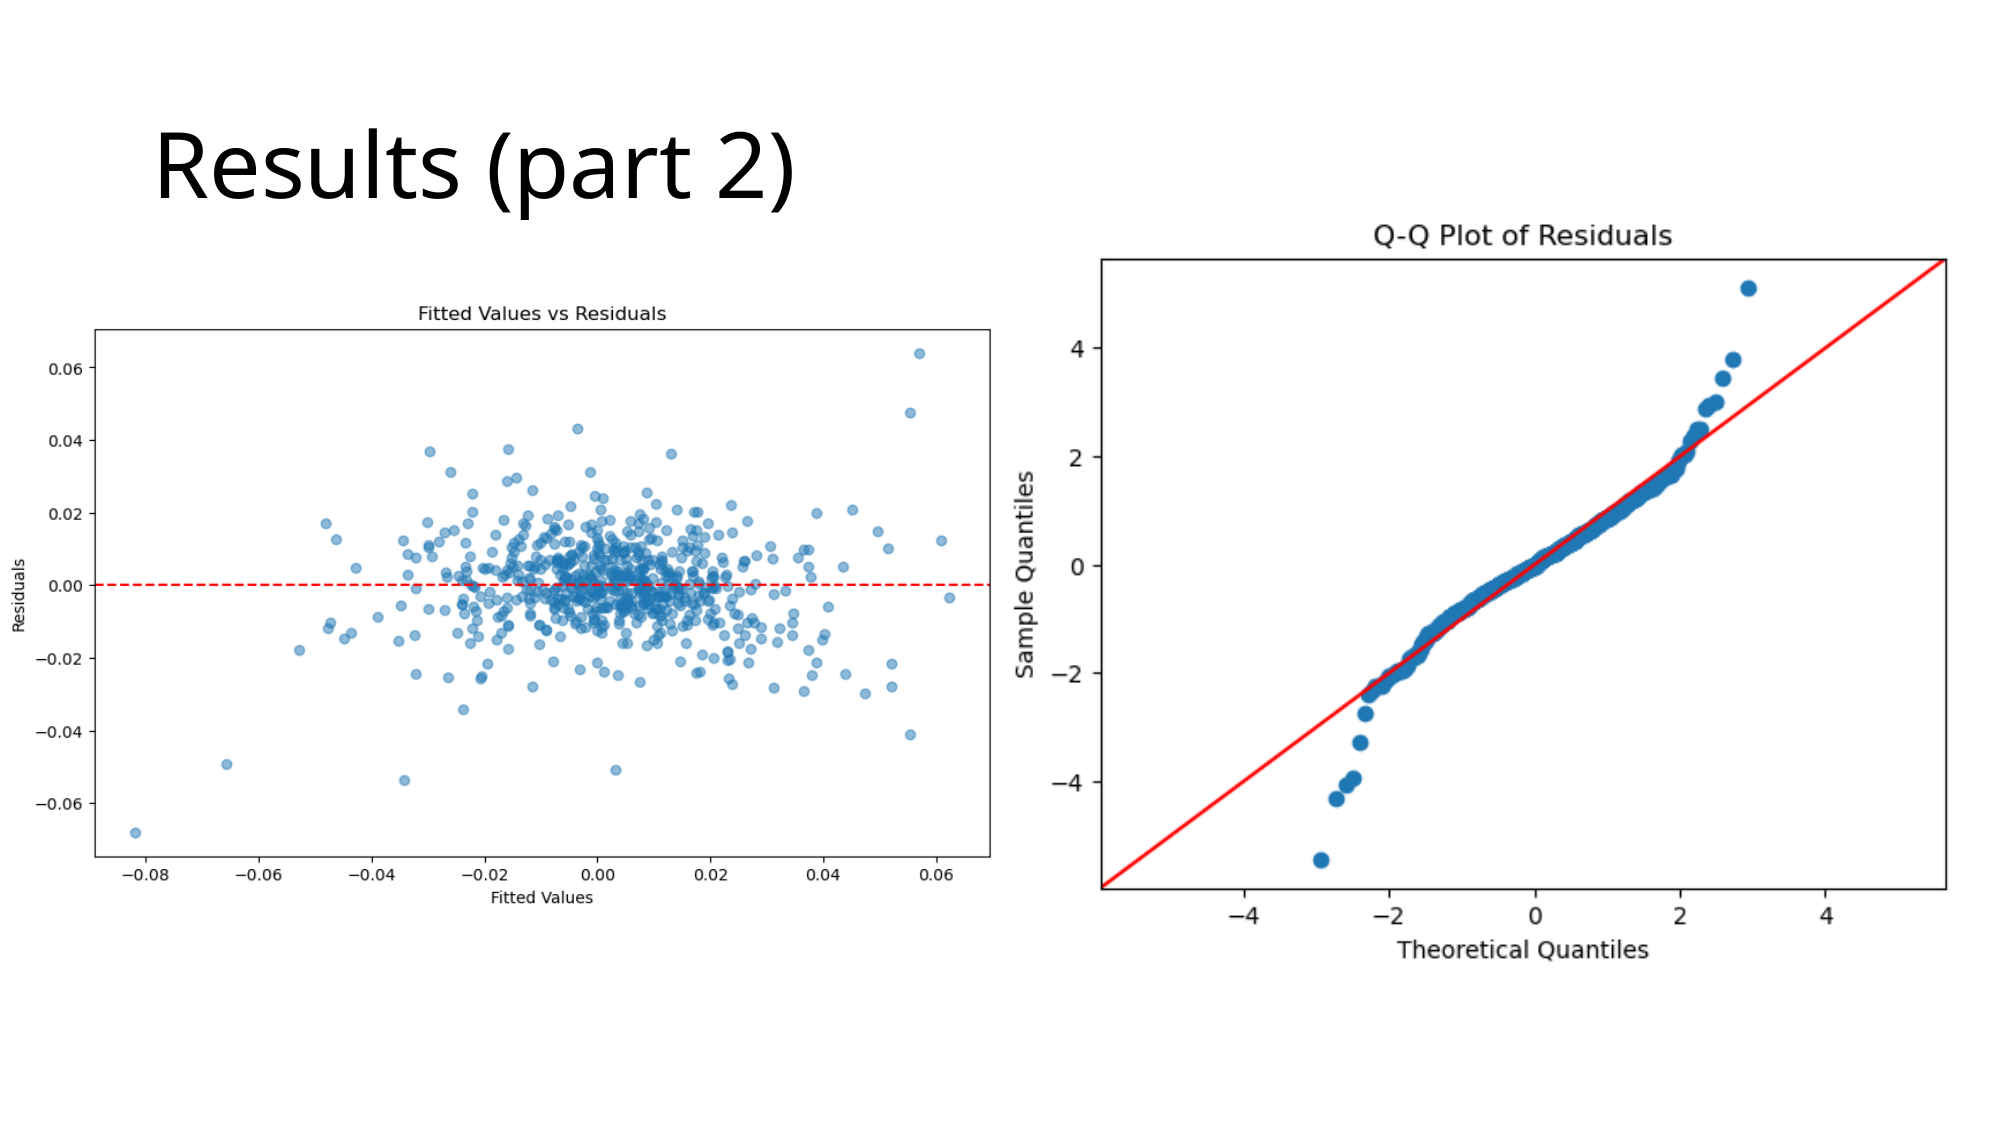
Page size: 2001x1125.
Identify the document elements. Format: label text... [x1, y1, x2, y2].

title Results (part 2) [137, 59, 867, 278]
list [0, 294, 999, 918]
picture [999, 207, 1962, 980]
